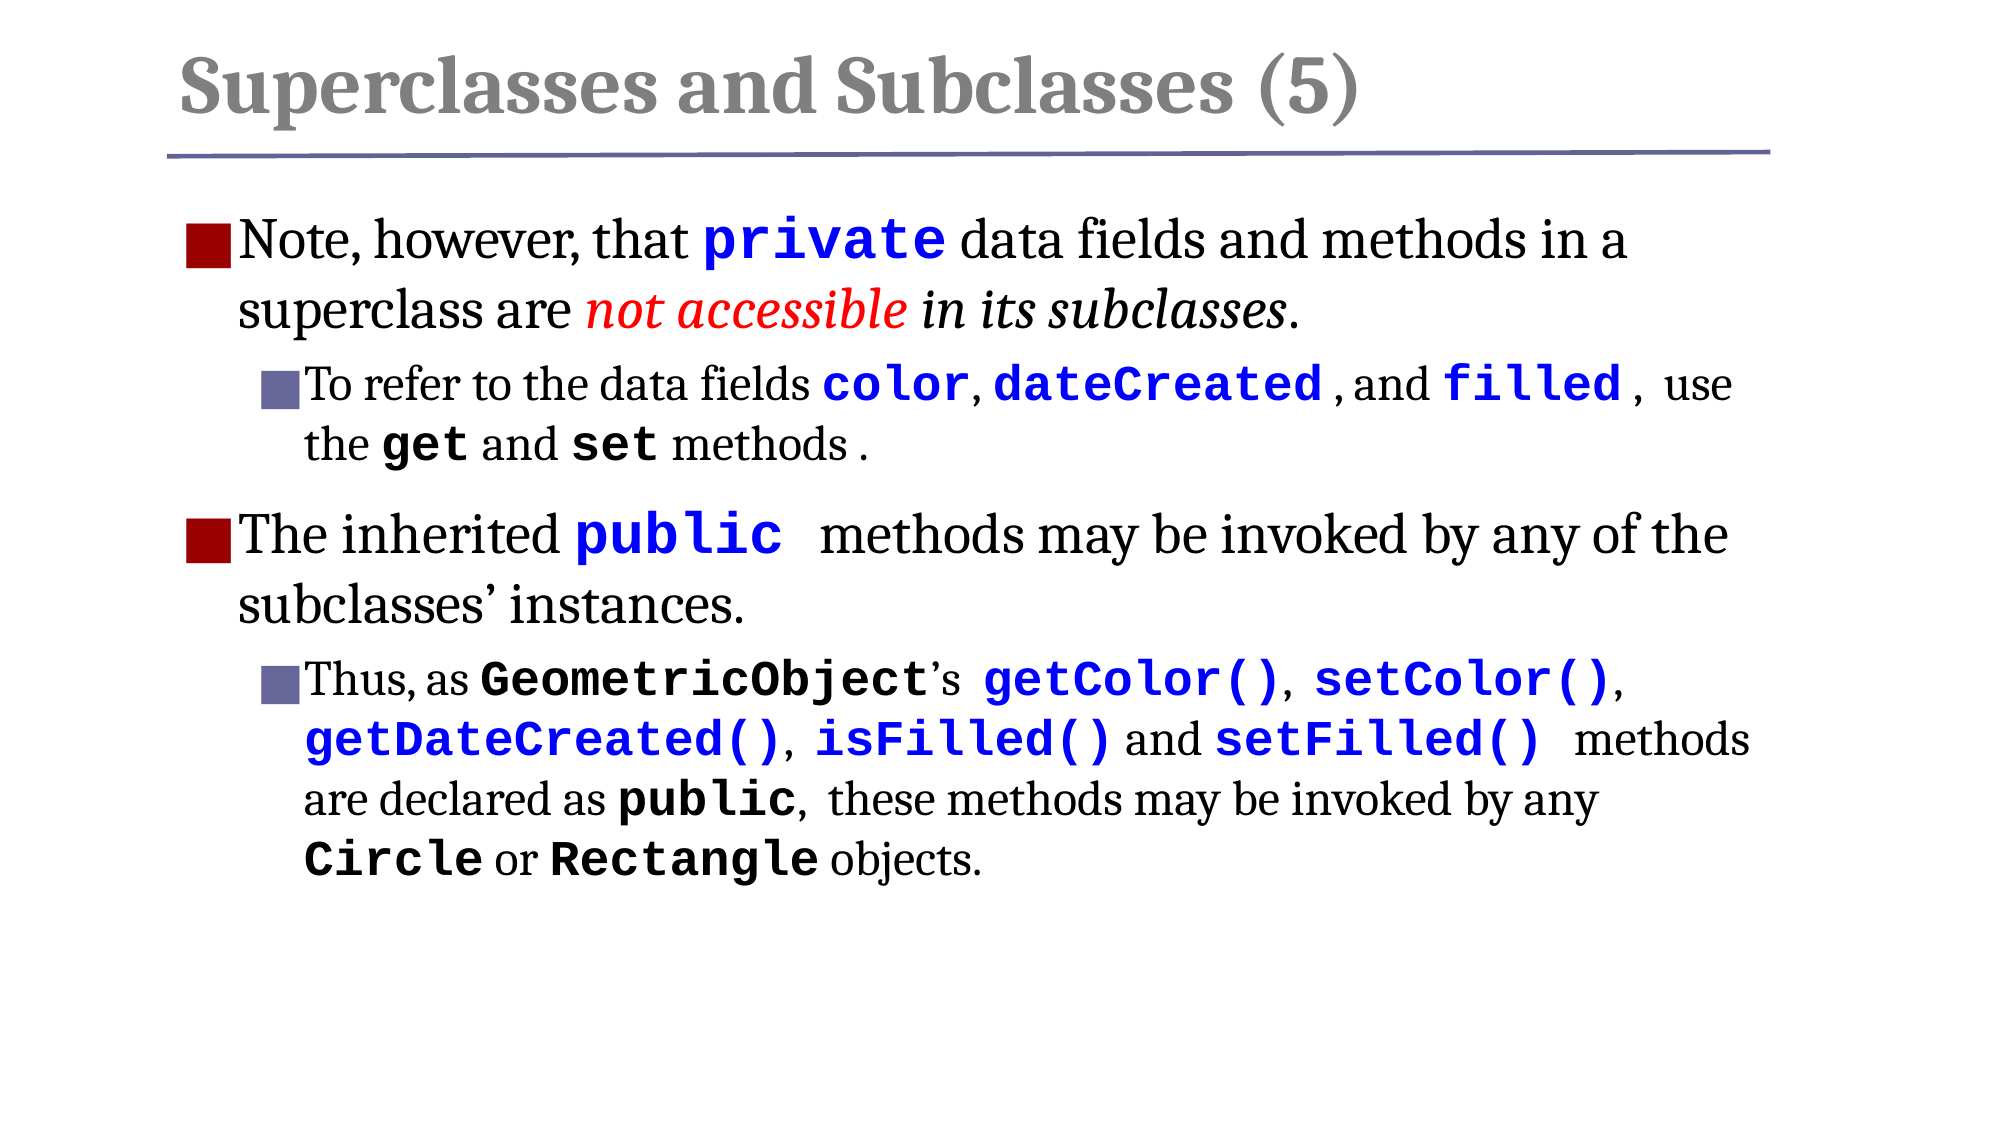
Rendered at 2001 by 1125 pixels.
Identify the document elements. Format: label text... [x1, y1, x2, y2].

list Note, however, that private data fields and methods in a superclass are not accessible in its subclasses. To refer to the data fields color, dateCreated , and filled , use the get and set methods . The inherited public methods may be invoked by any of the subclasses’ instances. Thus, as GeometricObject’s getColor(), setColor(), getDateCreated(), isFilled() and setFilled() methods are declared as public, these methods may be invoked by any Circle or Rectangle objects. [166, 192, 1794, 1022]
title Superclasses and Subclasses (5) [166, 33, 1669, 138]
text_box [166, 151, 1771, 157]
